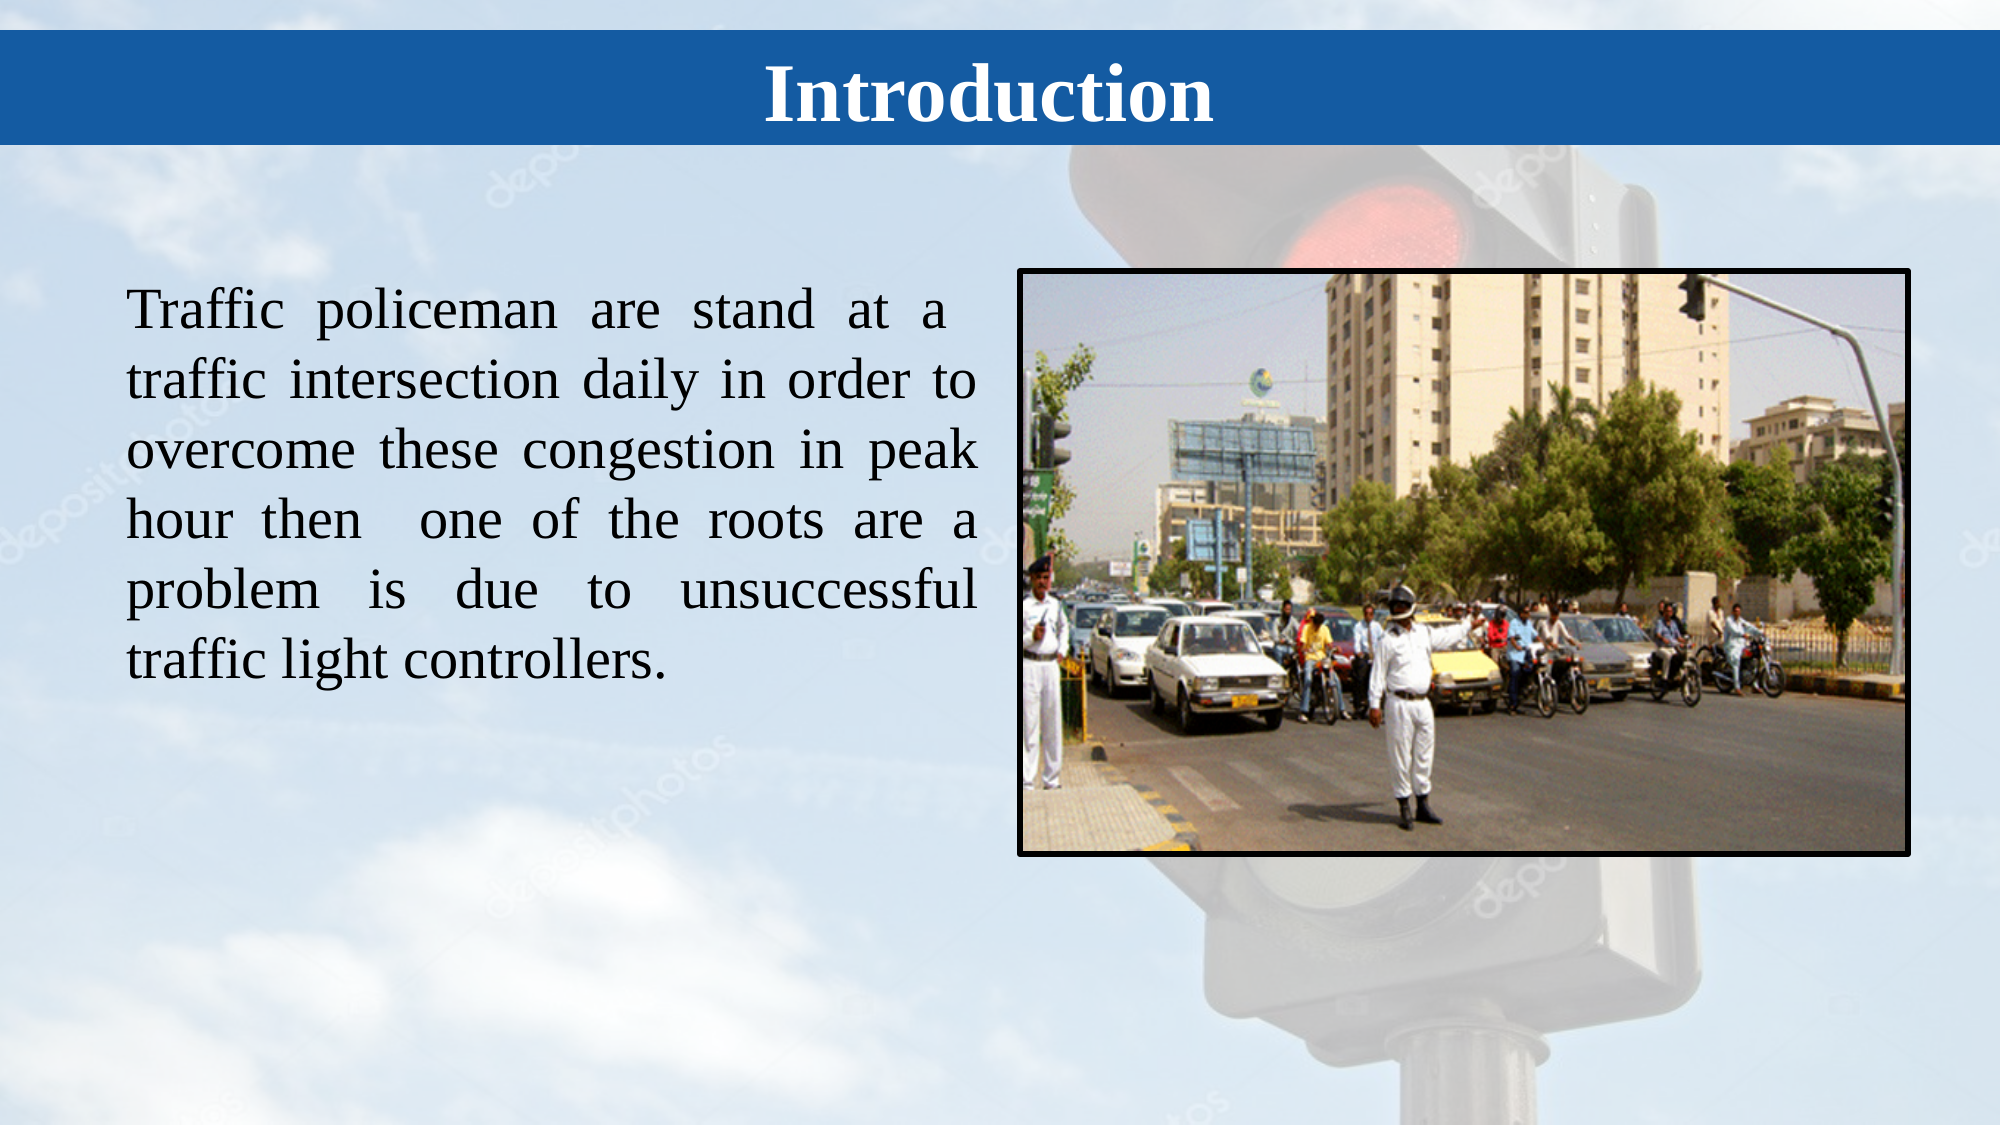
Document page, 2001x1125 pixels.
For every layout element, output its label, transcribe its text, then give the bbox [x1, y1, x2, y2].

list Traffic policeman are stand at a traffic intersection daily in order to overcome these congestion in peak hour then one of the roots are a problem is due to unsuccessful traffic light controllers. [111, 262, 994, 1006]
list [1022, 274, 1905, 851]
text_box Introduction [0, 30, 2000, 145]
